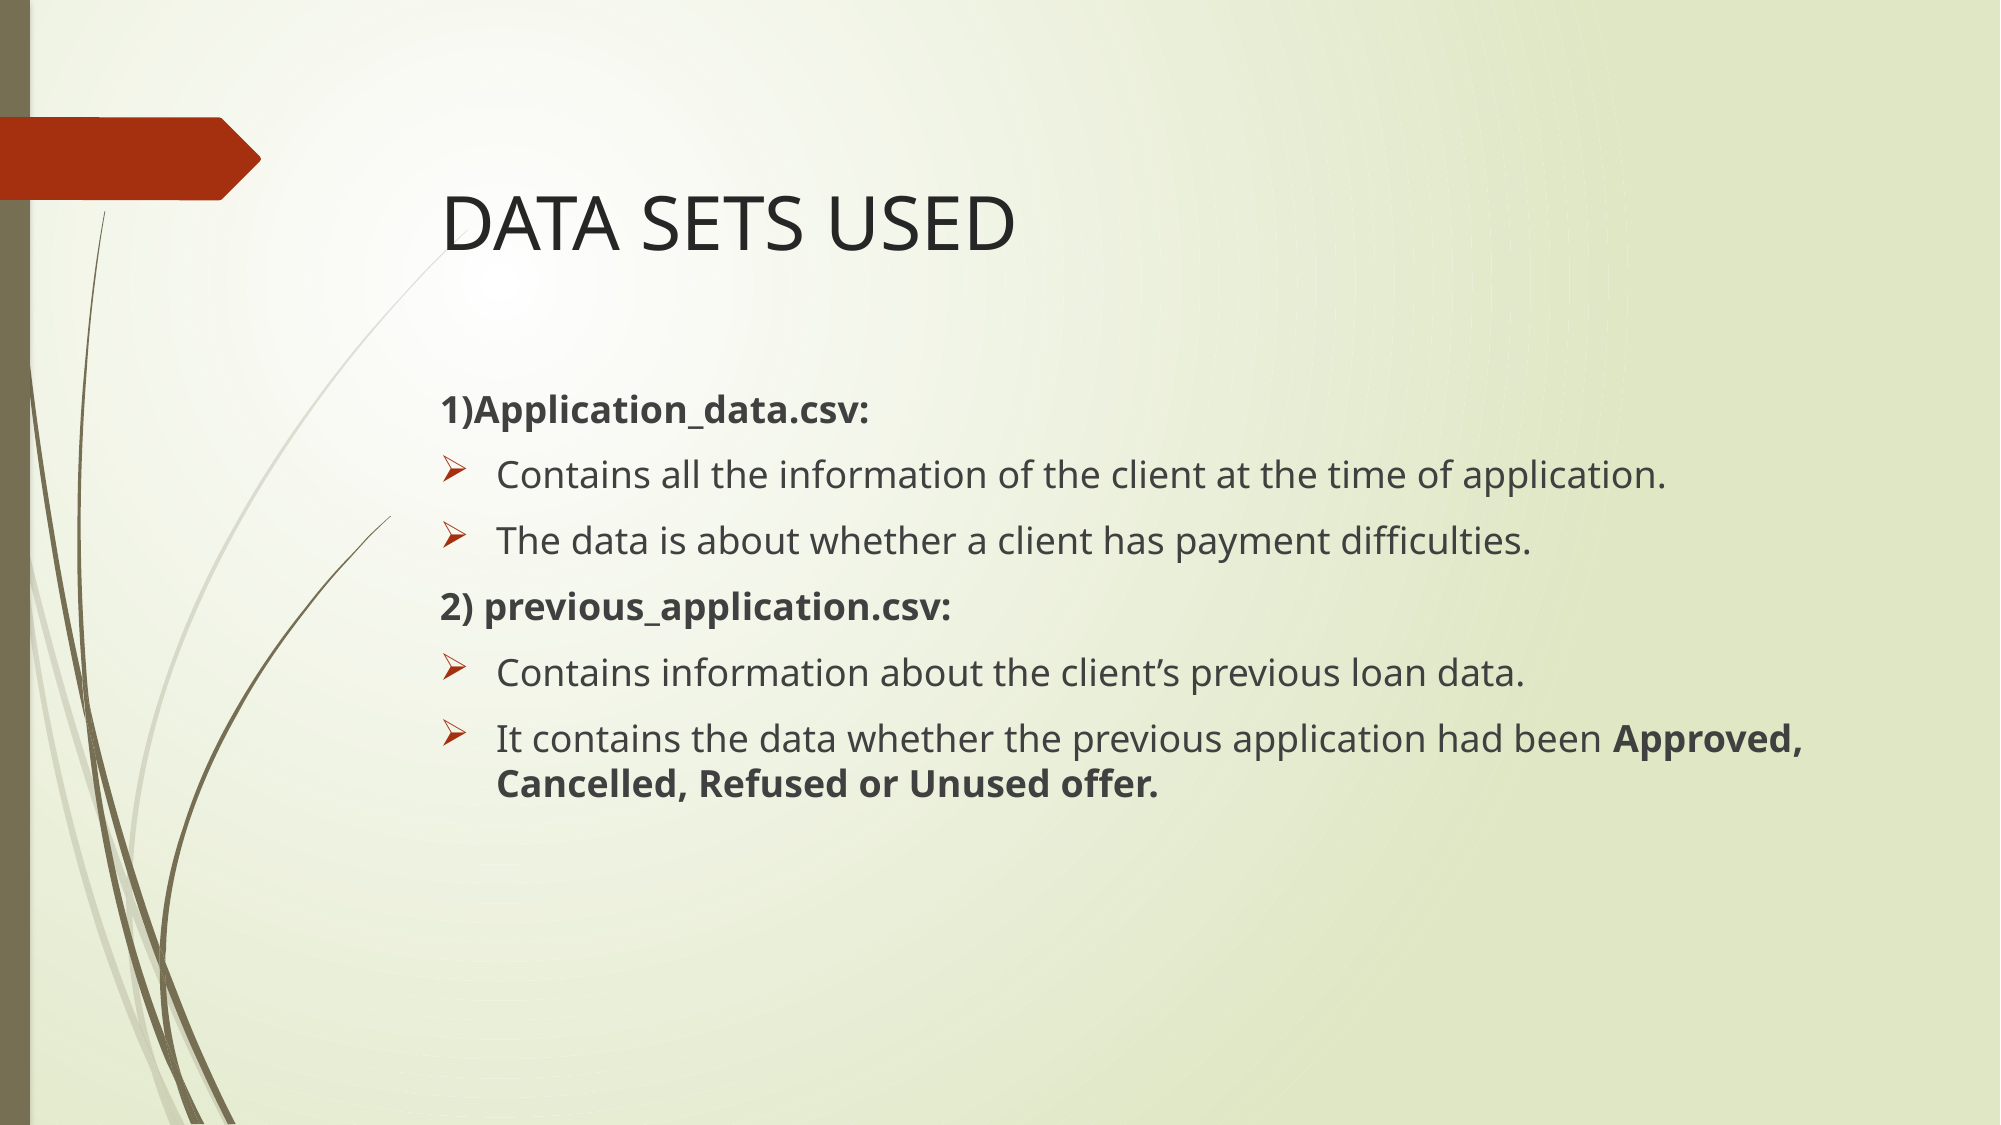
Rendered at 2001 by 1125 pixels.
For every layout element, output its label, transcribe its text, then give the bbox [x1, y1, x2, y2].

list 1)Application_data.csv: Contains all the information of the client at the time of application. The data is about whether a client has payment difficulties. 2) previous_application.csv: Contains information about the client’s previous loan data. It contains the data whether the previous application had been Approved, Cancelled, Refused or Unused offer. [424, 378, 1888, 991]
title DATA SETS USED [425, 168, 1888, 378]
